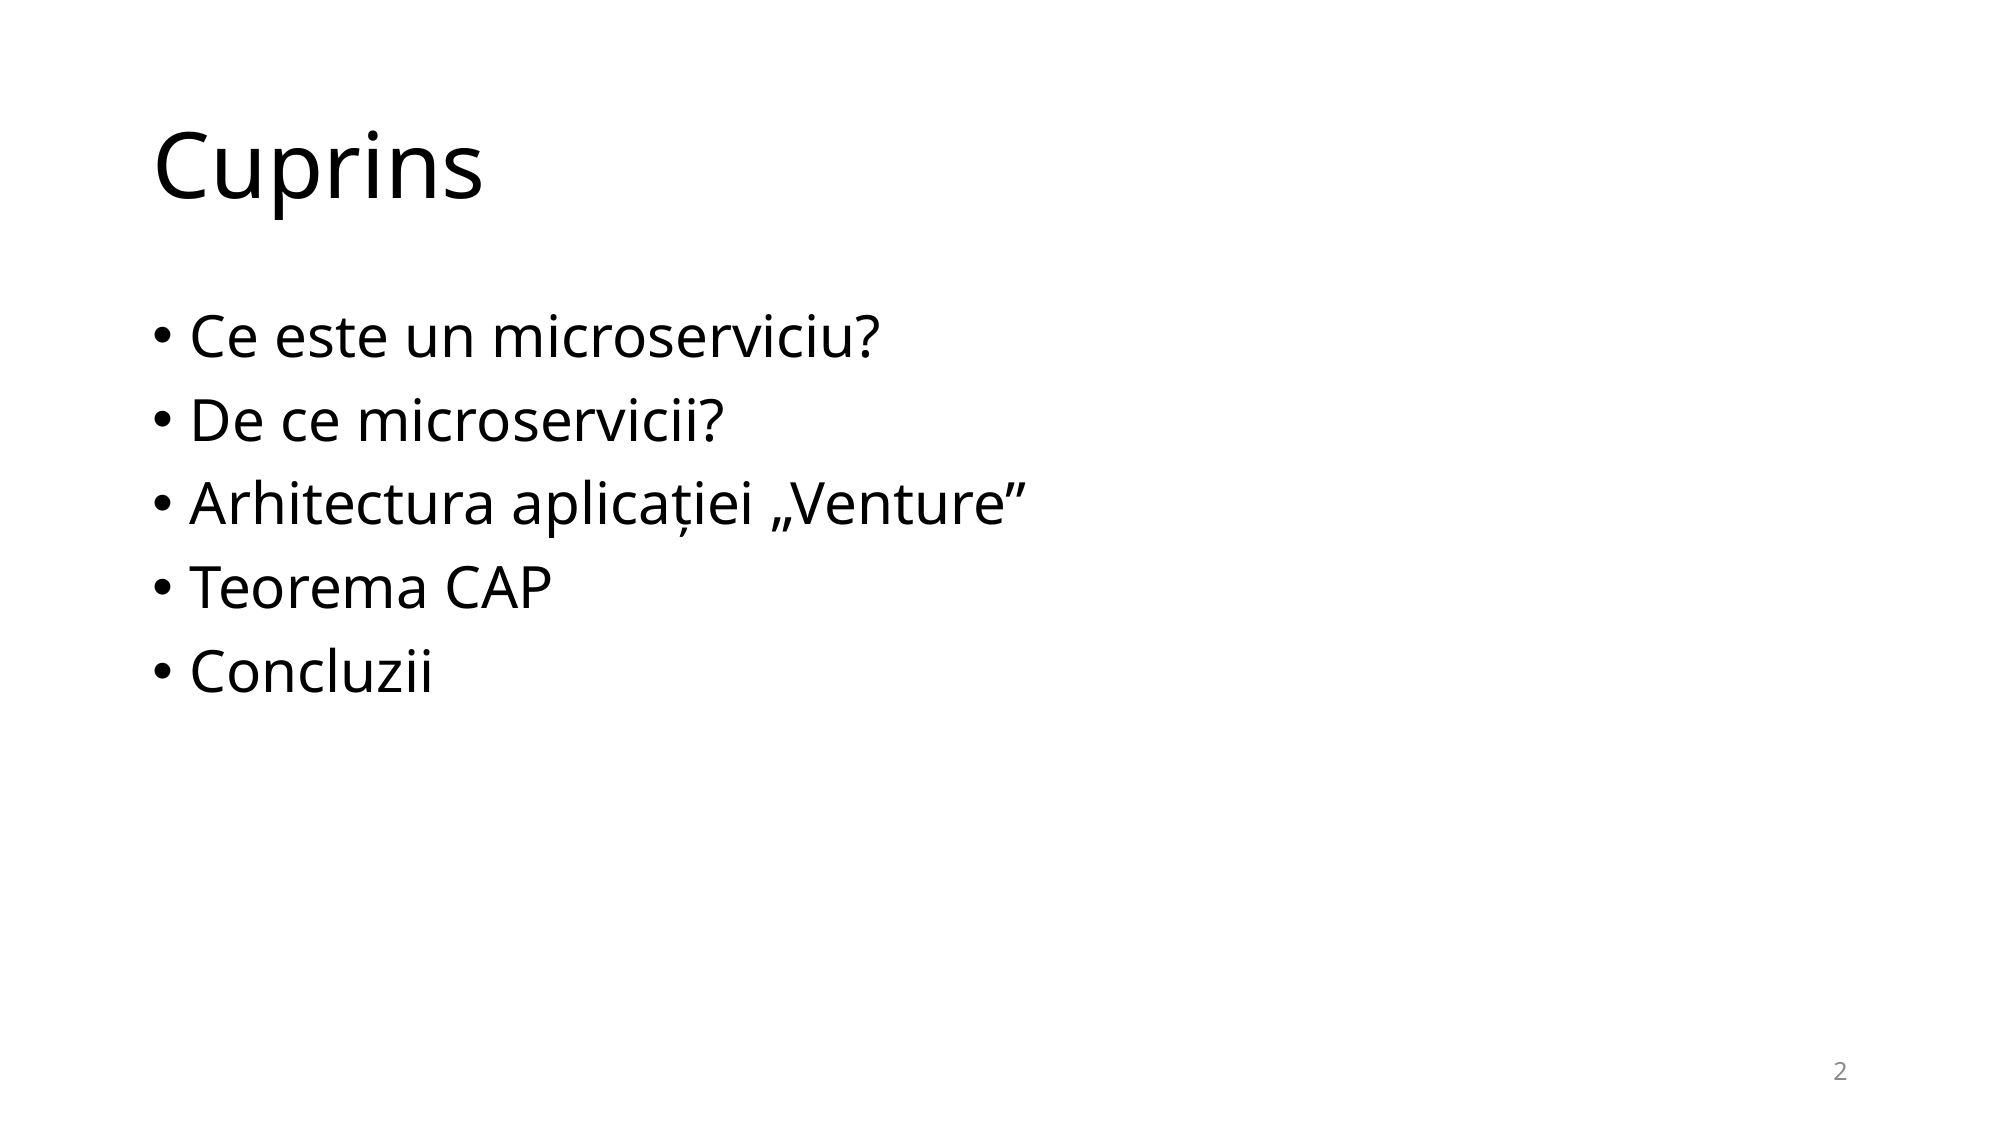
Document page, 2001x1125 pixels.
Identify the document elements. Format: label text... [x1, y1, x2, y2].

title Cuprins [137, 59, 1863, 278]
slide_number 2 [1412, 1042, 1863, 1103]
list Ce este un microserviciu? De ce microservicii? Arhitectura aplicației „Venture” Teorema CAP Concluzii [137, 299, 1863, 1014]
